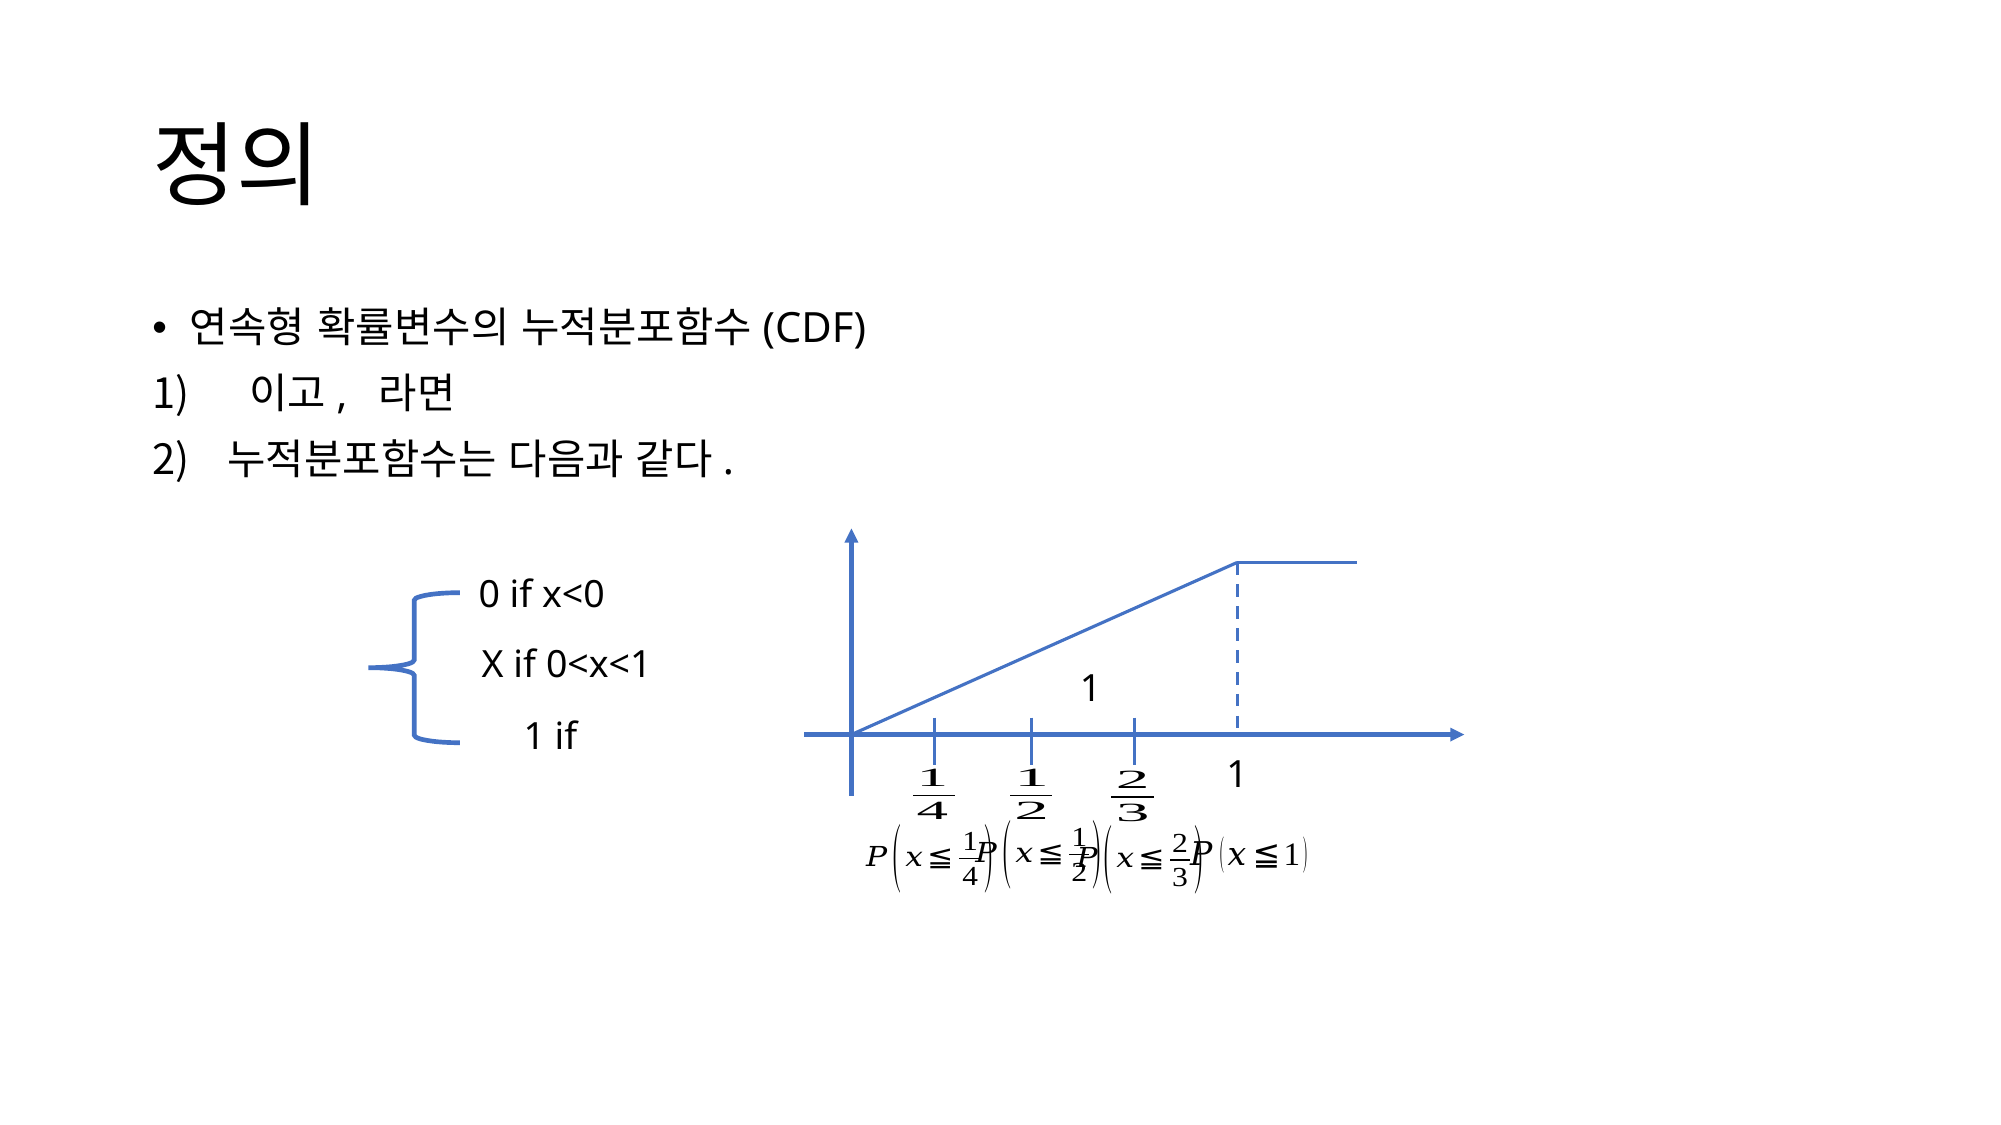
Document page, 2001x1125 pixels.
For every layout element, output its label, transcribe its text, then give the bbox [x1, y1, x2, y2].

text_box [851, 562, 1237, 735]
title 정의 [137, 59, 1863, 278]
text_box 1 [1211, 742, 1263, 803]
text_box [368, 562, 674, 765]
